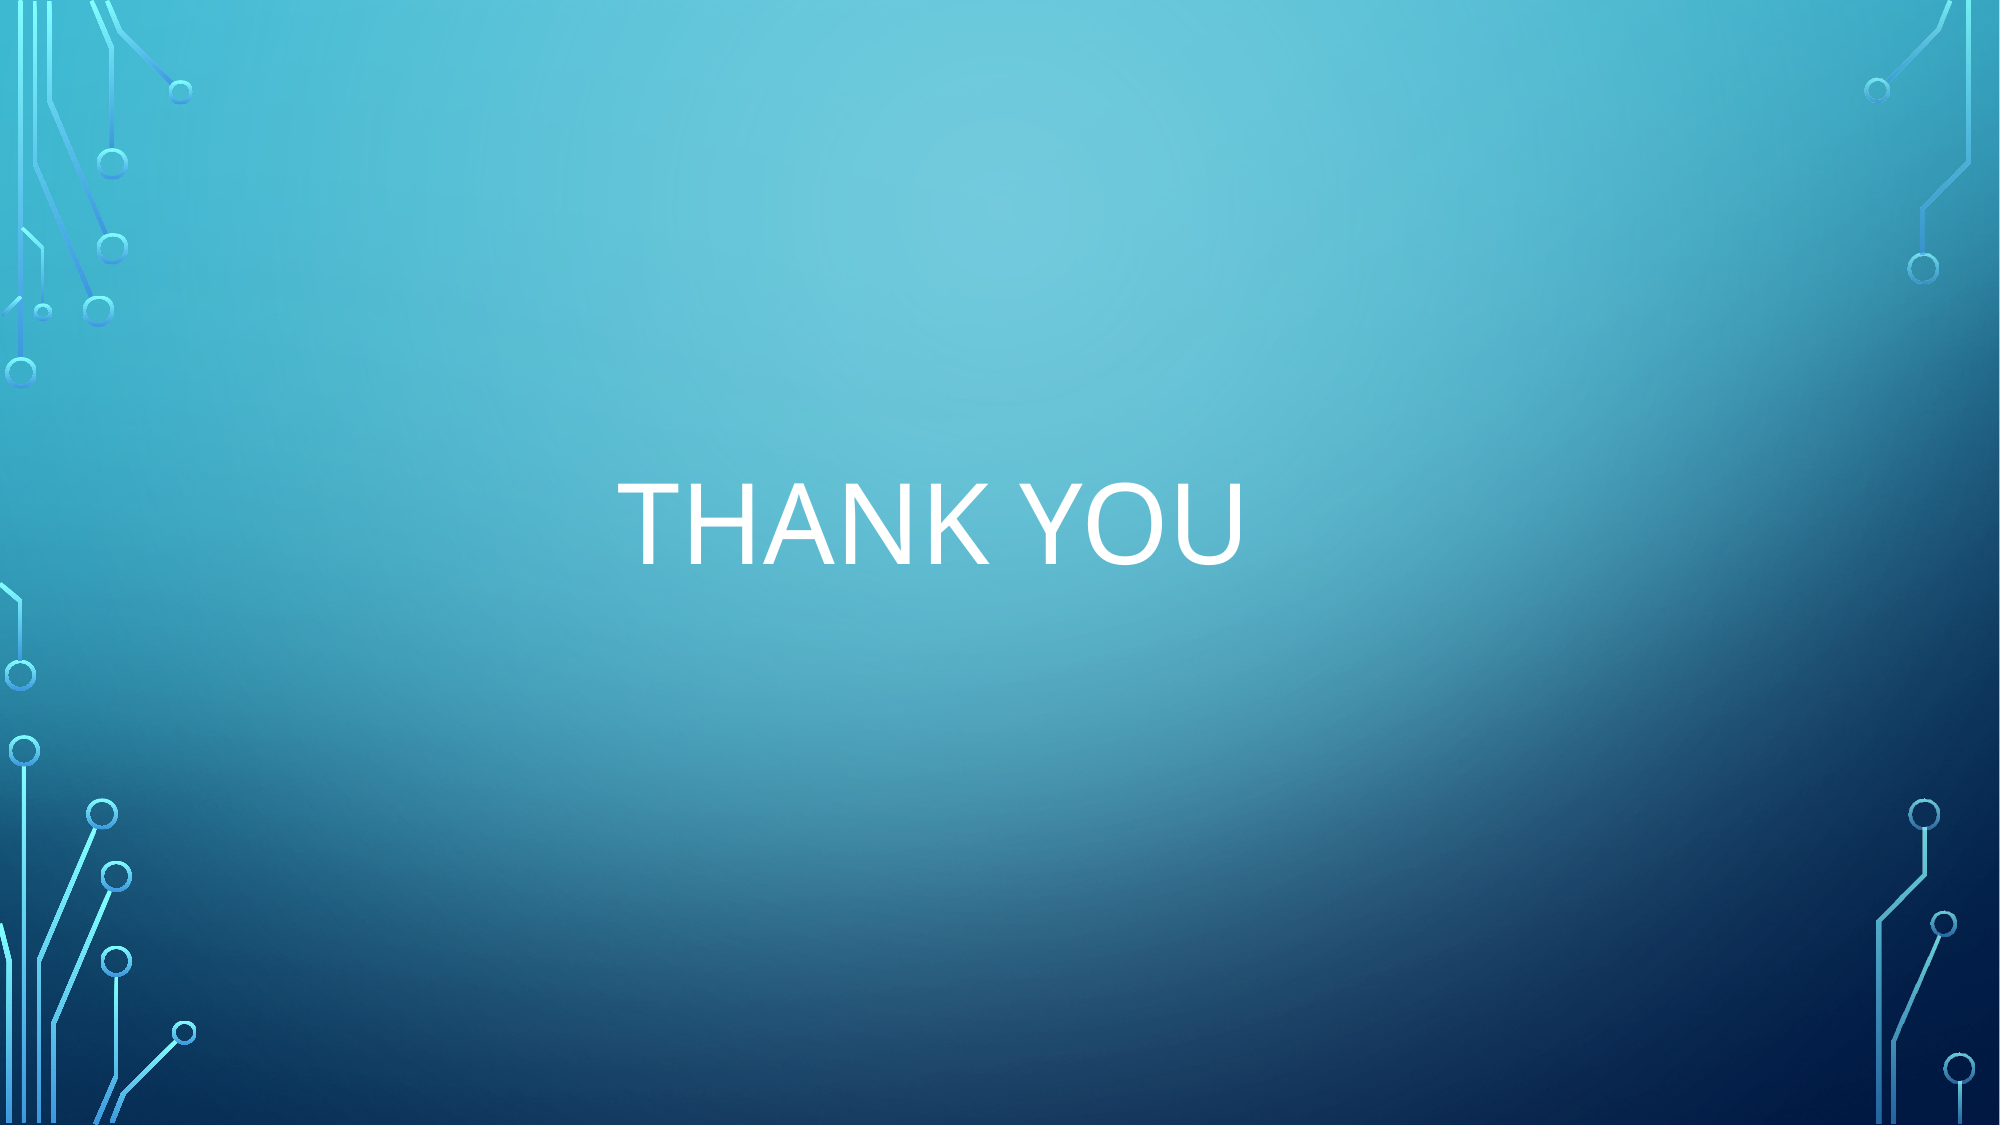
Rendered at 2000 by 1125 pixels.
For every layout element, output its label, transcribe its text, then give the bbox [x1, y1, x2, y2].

text_box THANK YOU [488, 445, 1410, 595]
